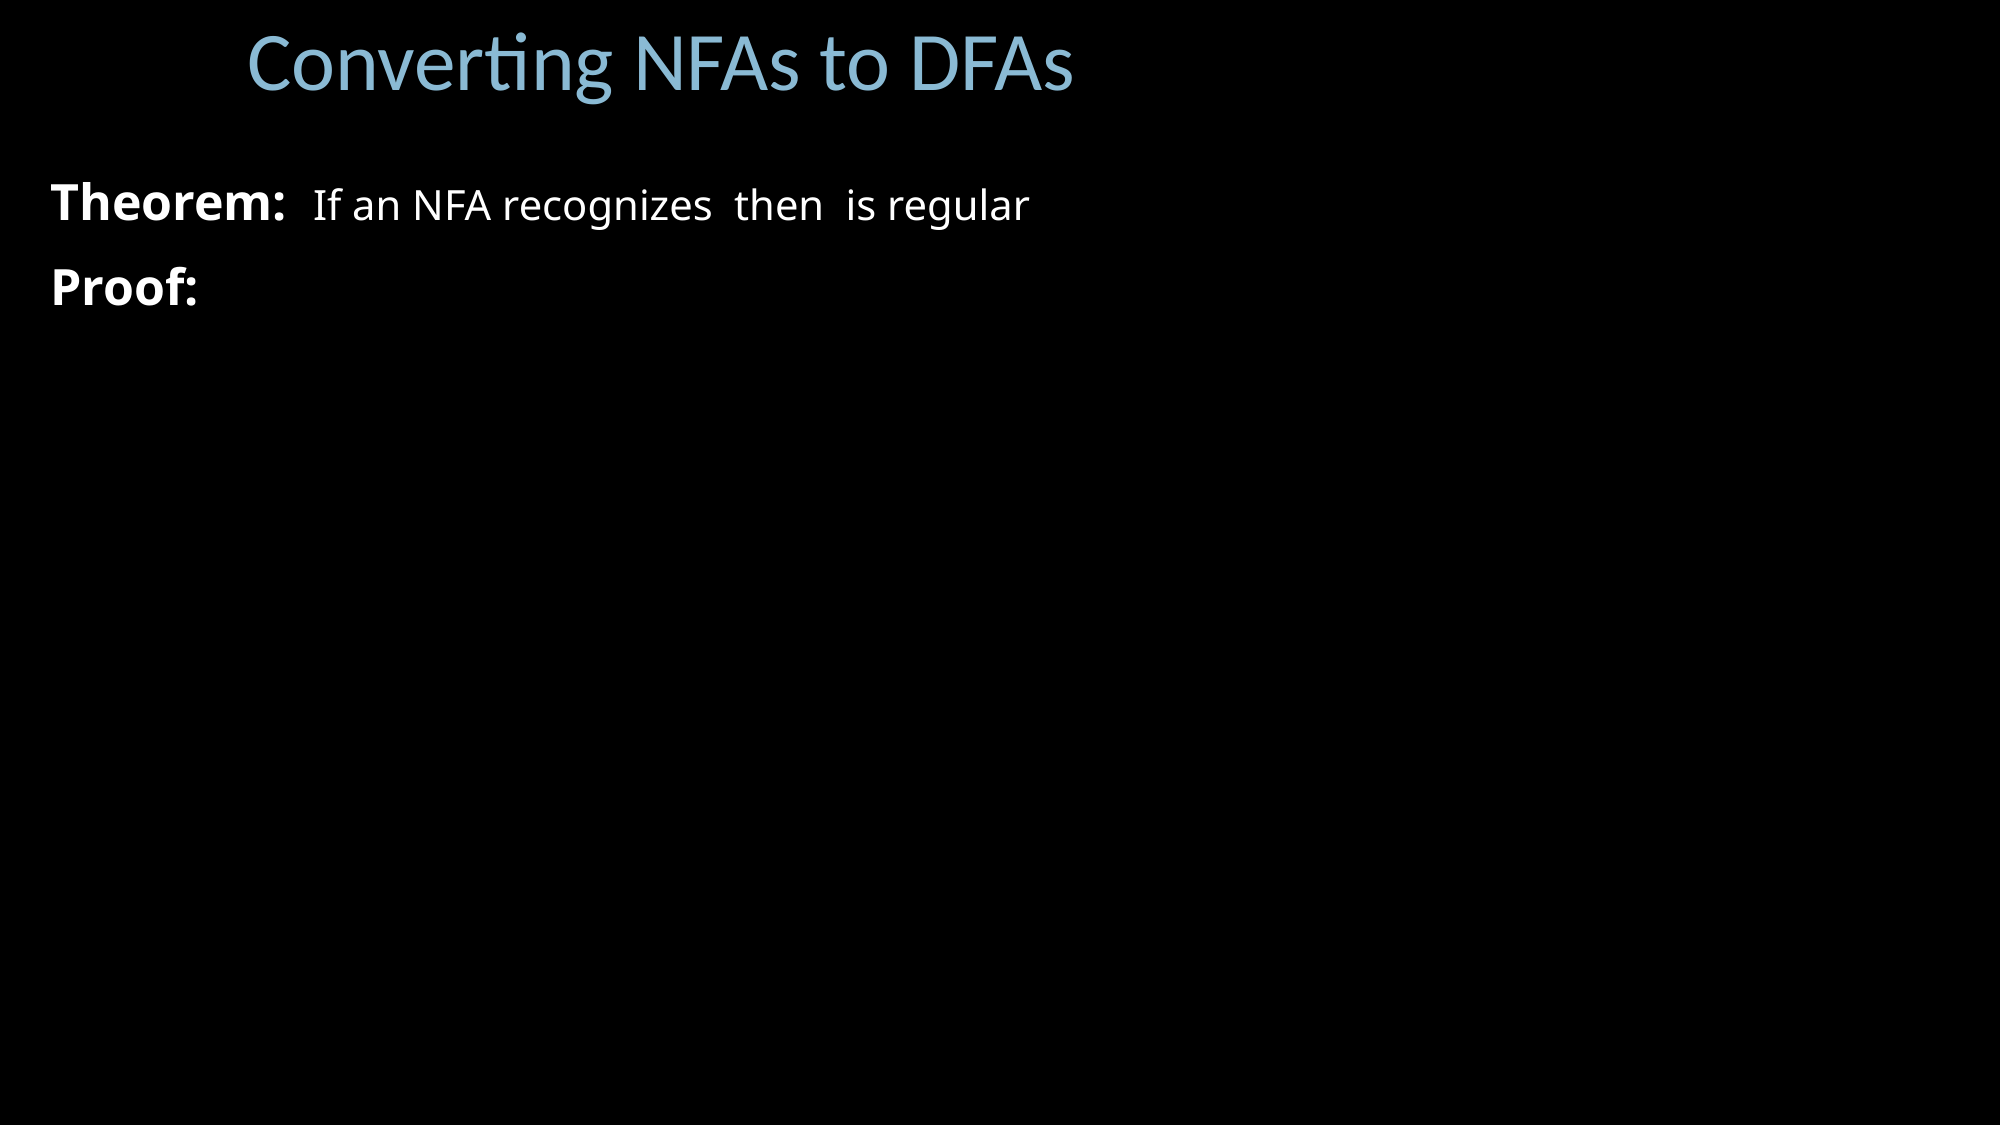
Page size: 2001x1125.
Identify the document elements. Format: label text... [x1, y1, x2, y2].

text_box Converting NFAs to DFAs [0, 0, 1323, 115]
